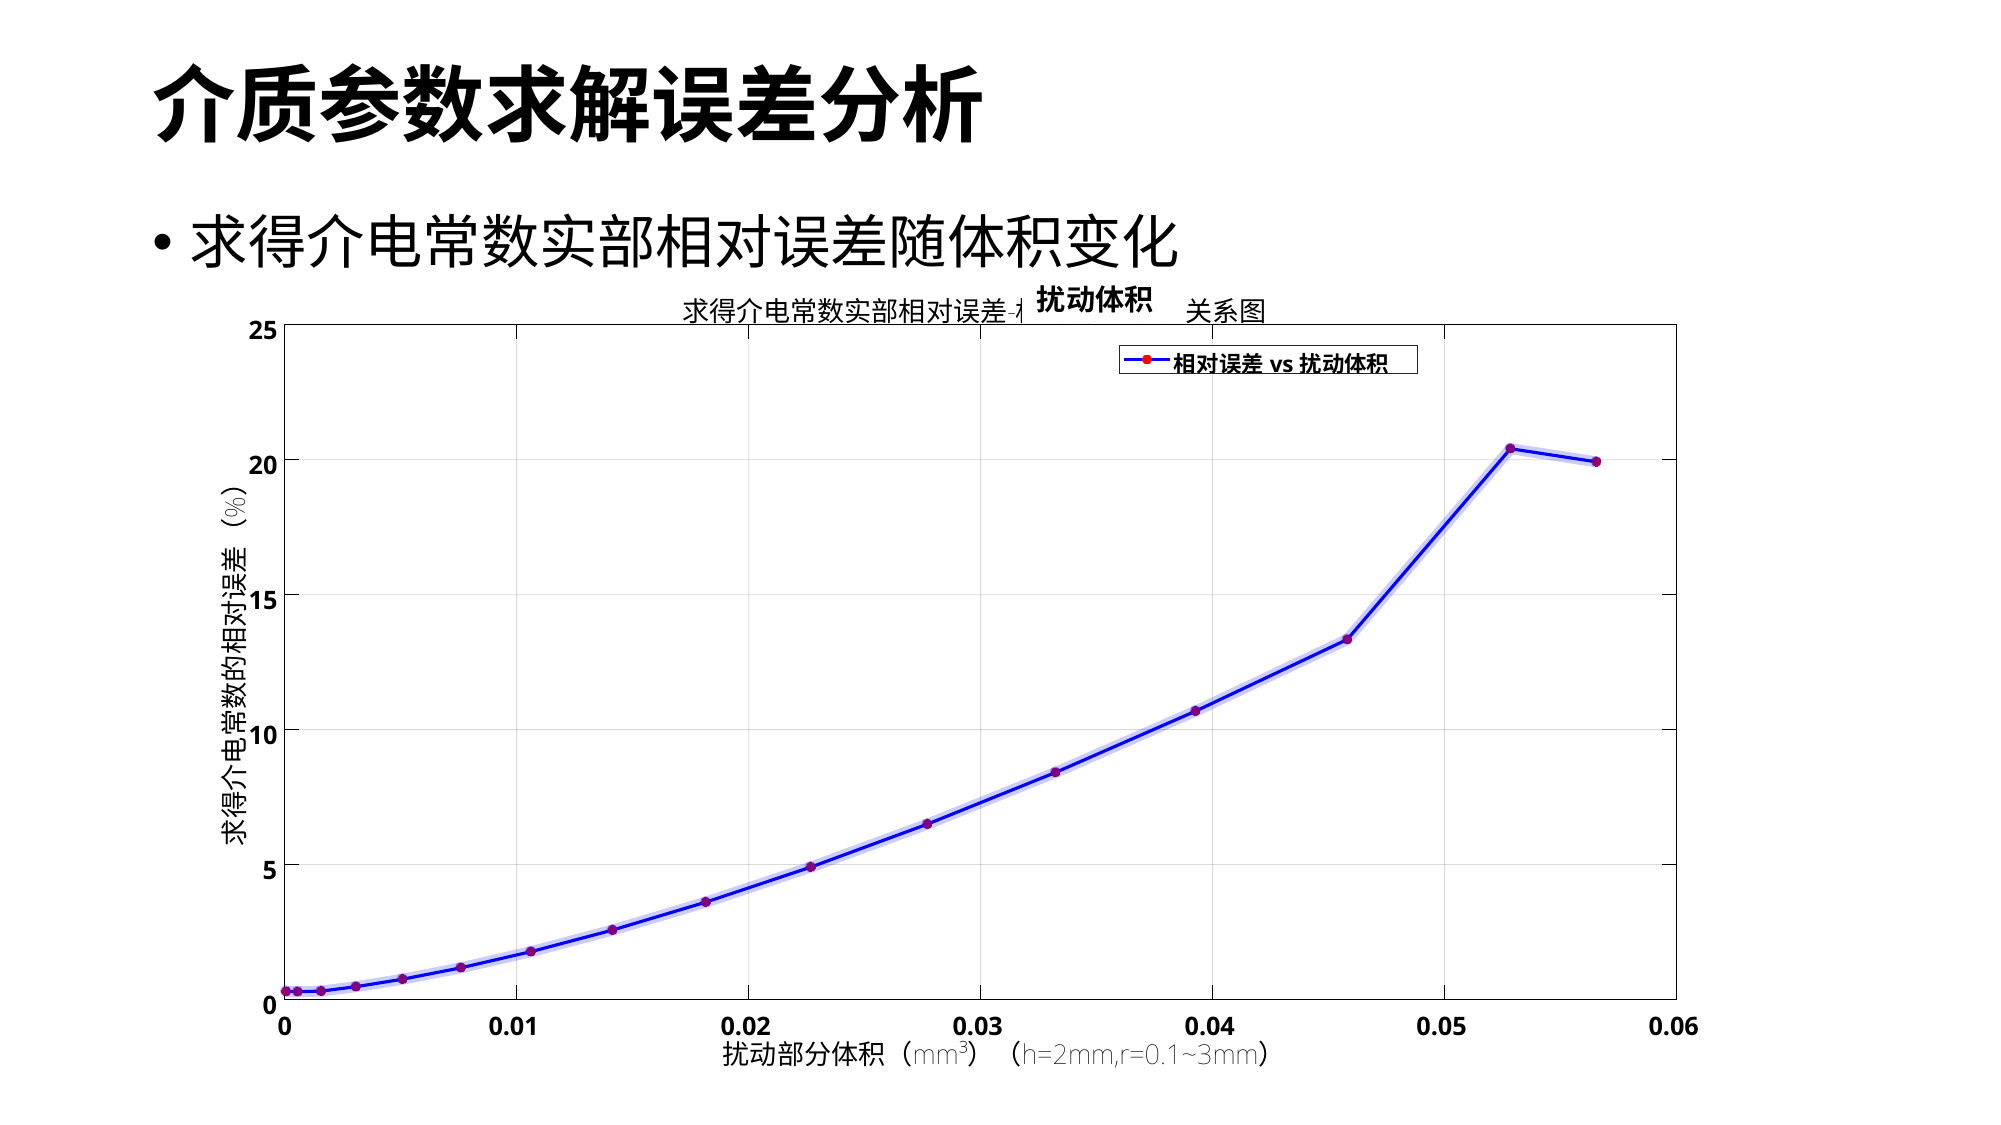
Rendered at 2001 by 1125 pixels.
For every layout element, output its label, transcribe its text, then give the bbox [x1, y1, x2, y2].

title 介质参数求解误差分析 [137, 0, 1863, 205]
picture [50, 262, 1846, 1090]
list 求得介电常数实部相对误差随体积变化 [137, 205, 1863, 920]
